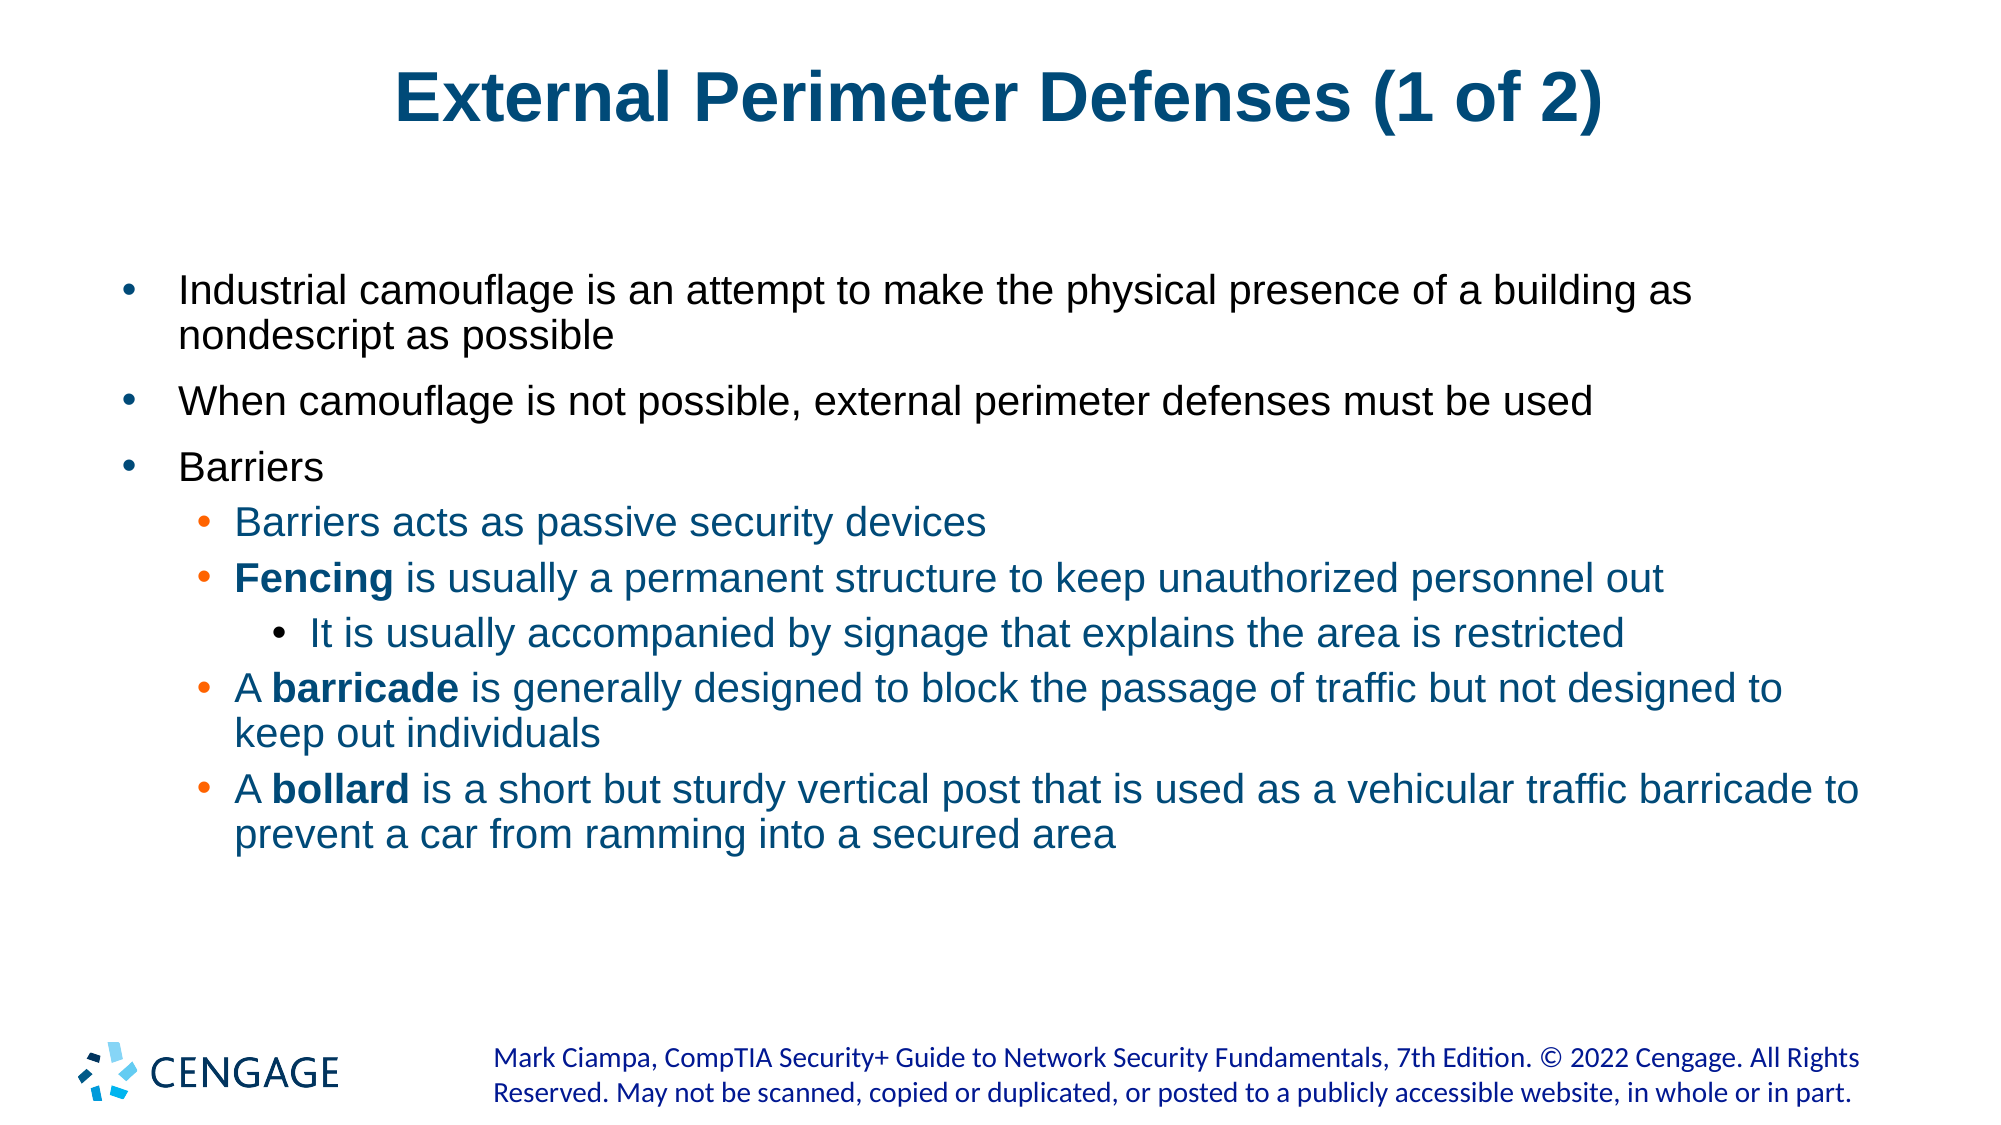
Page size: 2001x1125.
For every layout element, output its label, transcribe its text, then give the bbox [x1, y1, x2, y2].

picture [78, 1042, 338, 1101]
title External Perimeter Defenses (1 of 2) [137, 59, 1863, 171]
list Industrial camouflage is an attempt to make the physical presence of a building as nondescript as possible When camouflage is not possible, external perimeter defenses must be used Barriers Barriers acts as passive security devices Fencing is usually a permanent structure to keep unauthorized personnel out It is usually accompanied by signage that explains the area is restricted A barricade is generally designed to block the passage of traffic but not designed to keep out individuals A bollard is a short but sturdy vertical post that is used as a vehicular traffic barricade to prevent a car from ramming into a secured area [121, 268, 1880, 990]
